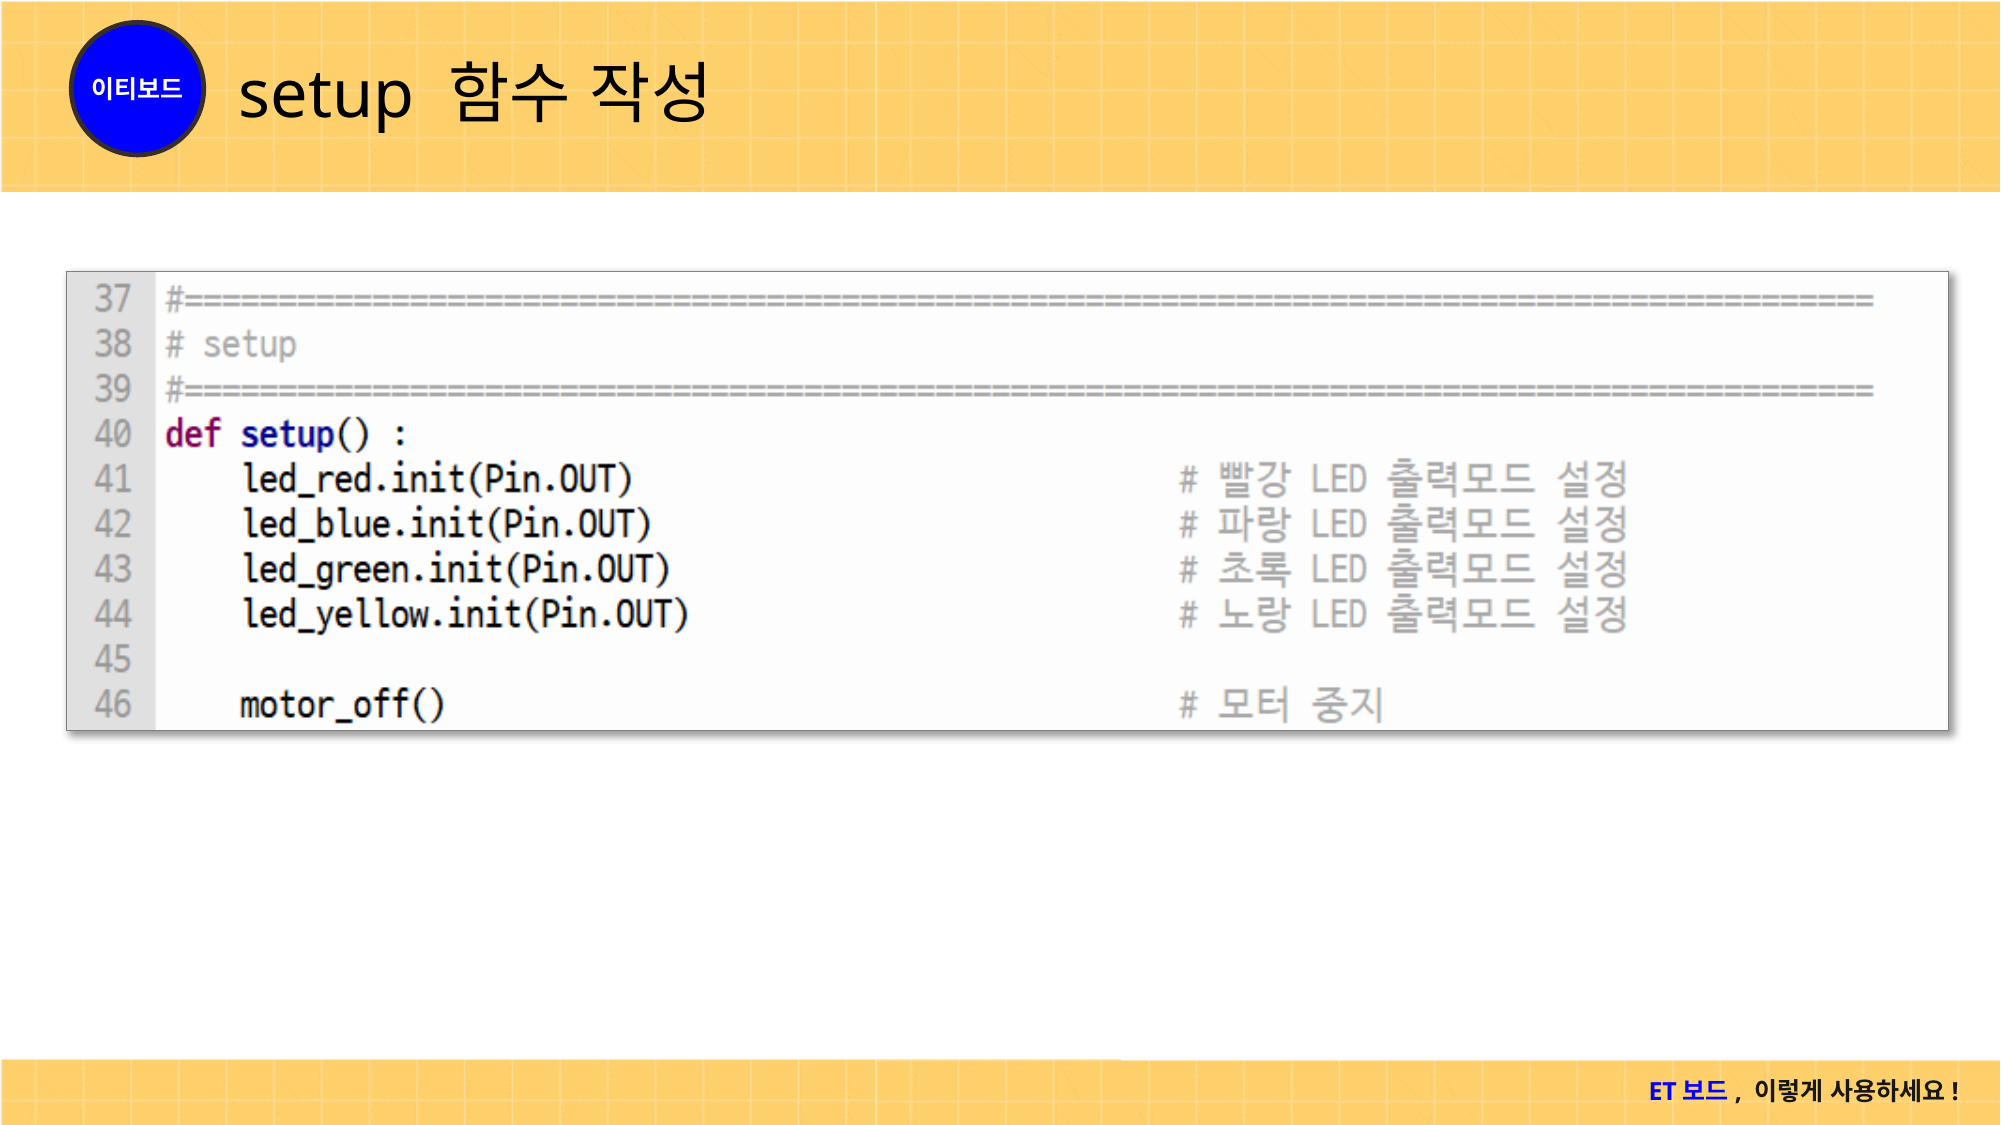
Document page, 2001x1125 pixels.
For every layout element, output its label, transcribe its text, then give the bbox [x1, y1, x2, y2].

picture [2, 1, 875, 192]
title setup 함수 작성 [223, 37, 1949, 155]
picture [877, 1, 2000, 192]
picture [66, 271, 1949, 731]
picture [2, 1060, 875, 1125]
picture [877, 1061, 1999, 1125]
